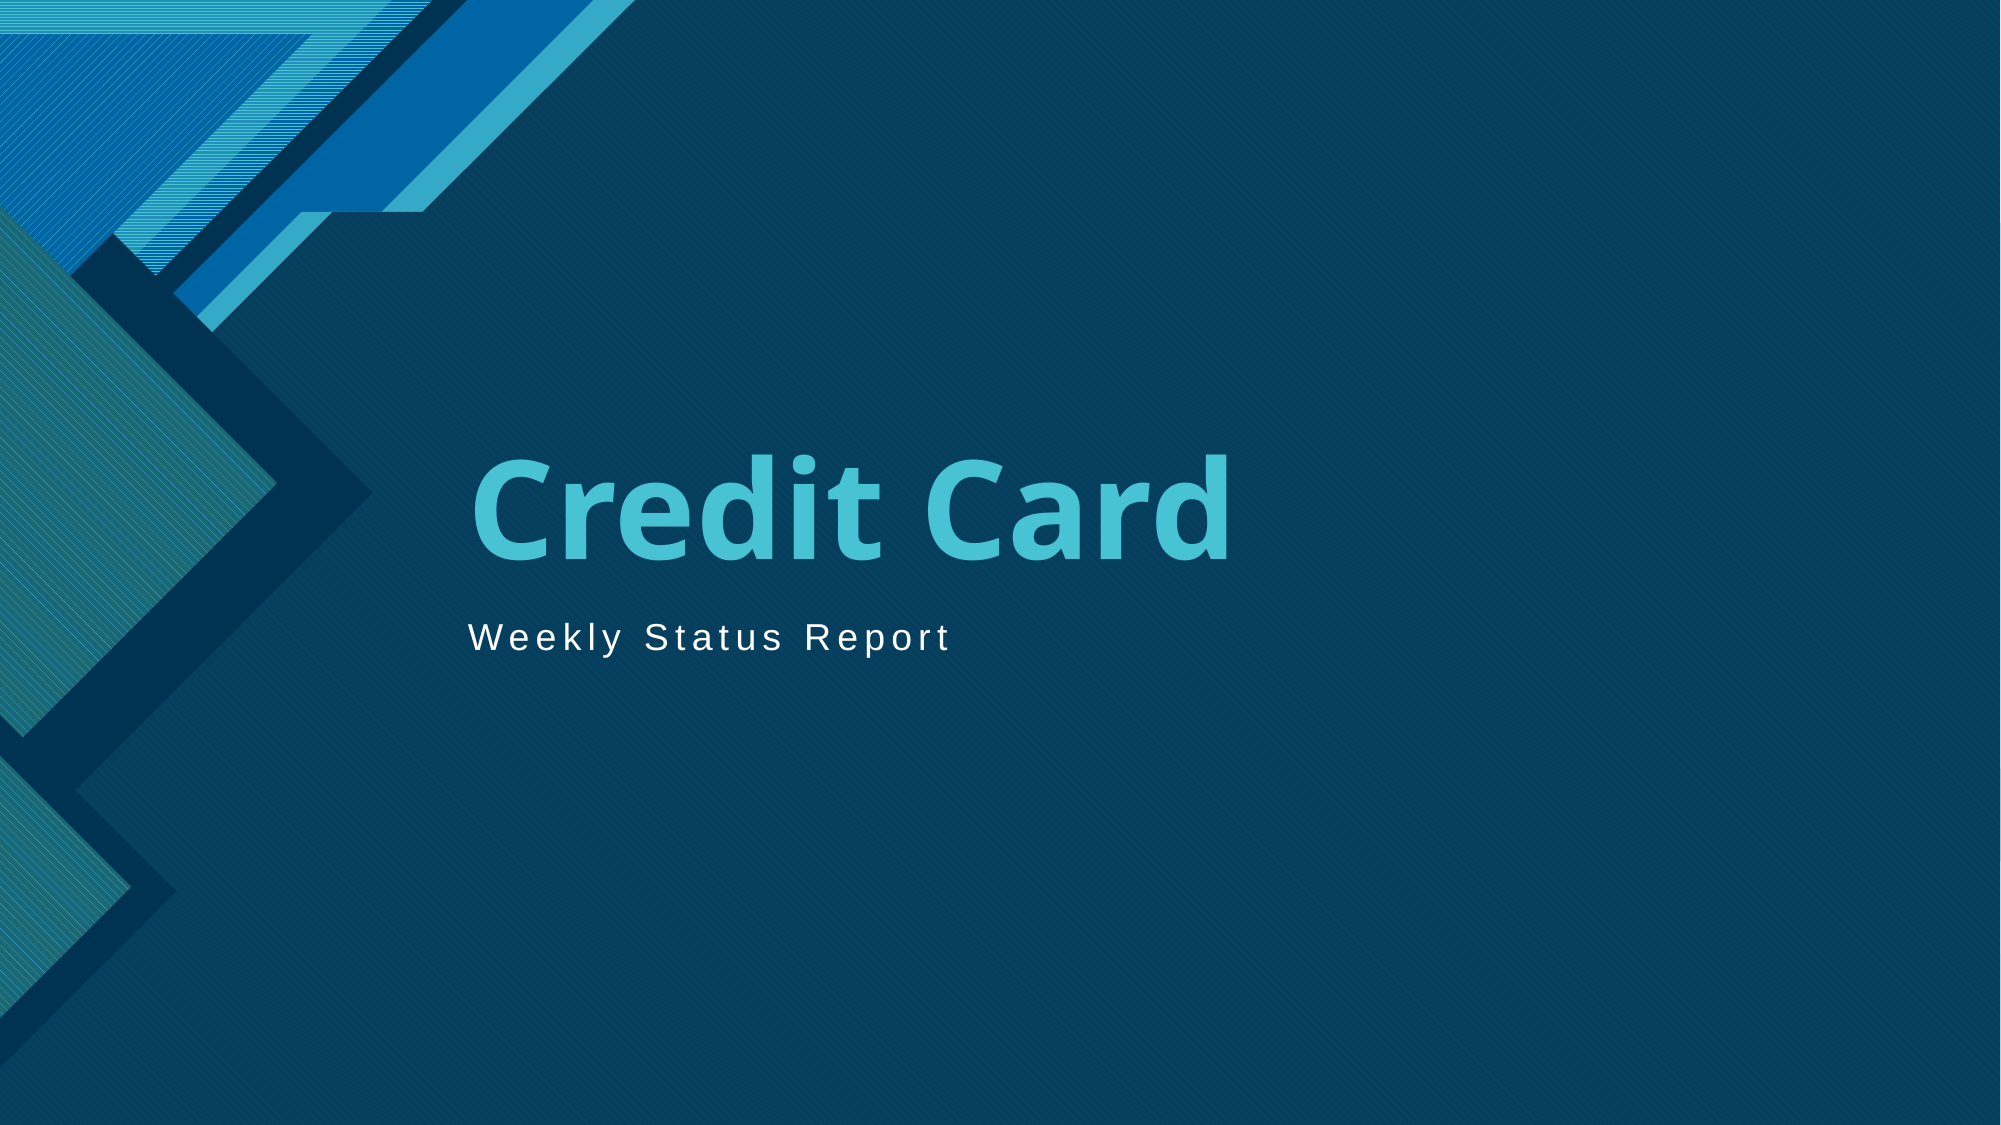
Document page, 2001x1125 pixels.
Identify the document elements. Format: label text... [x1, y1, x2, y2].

subtitle Weekly Status Report [453, 610, 1614, 753]
title Credit Card [453, 393, 1614, 597]
